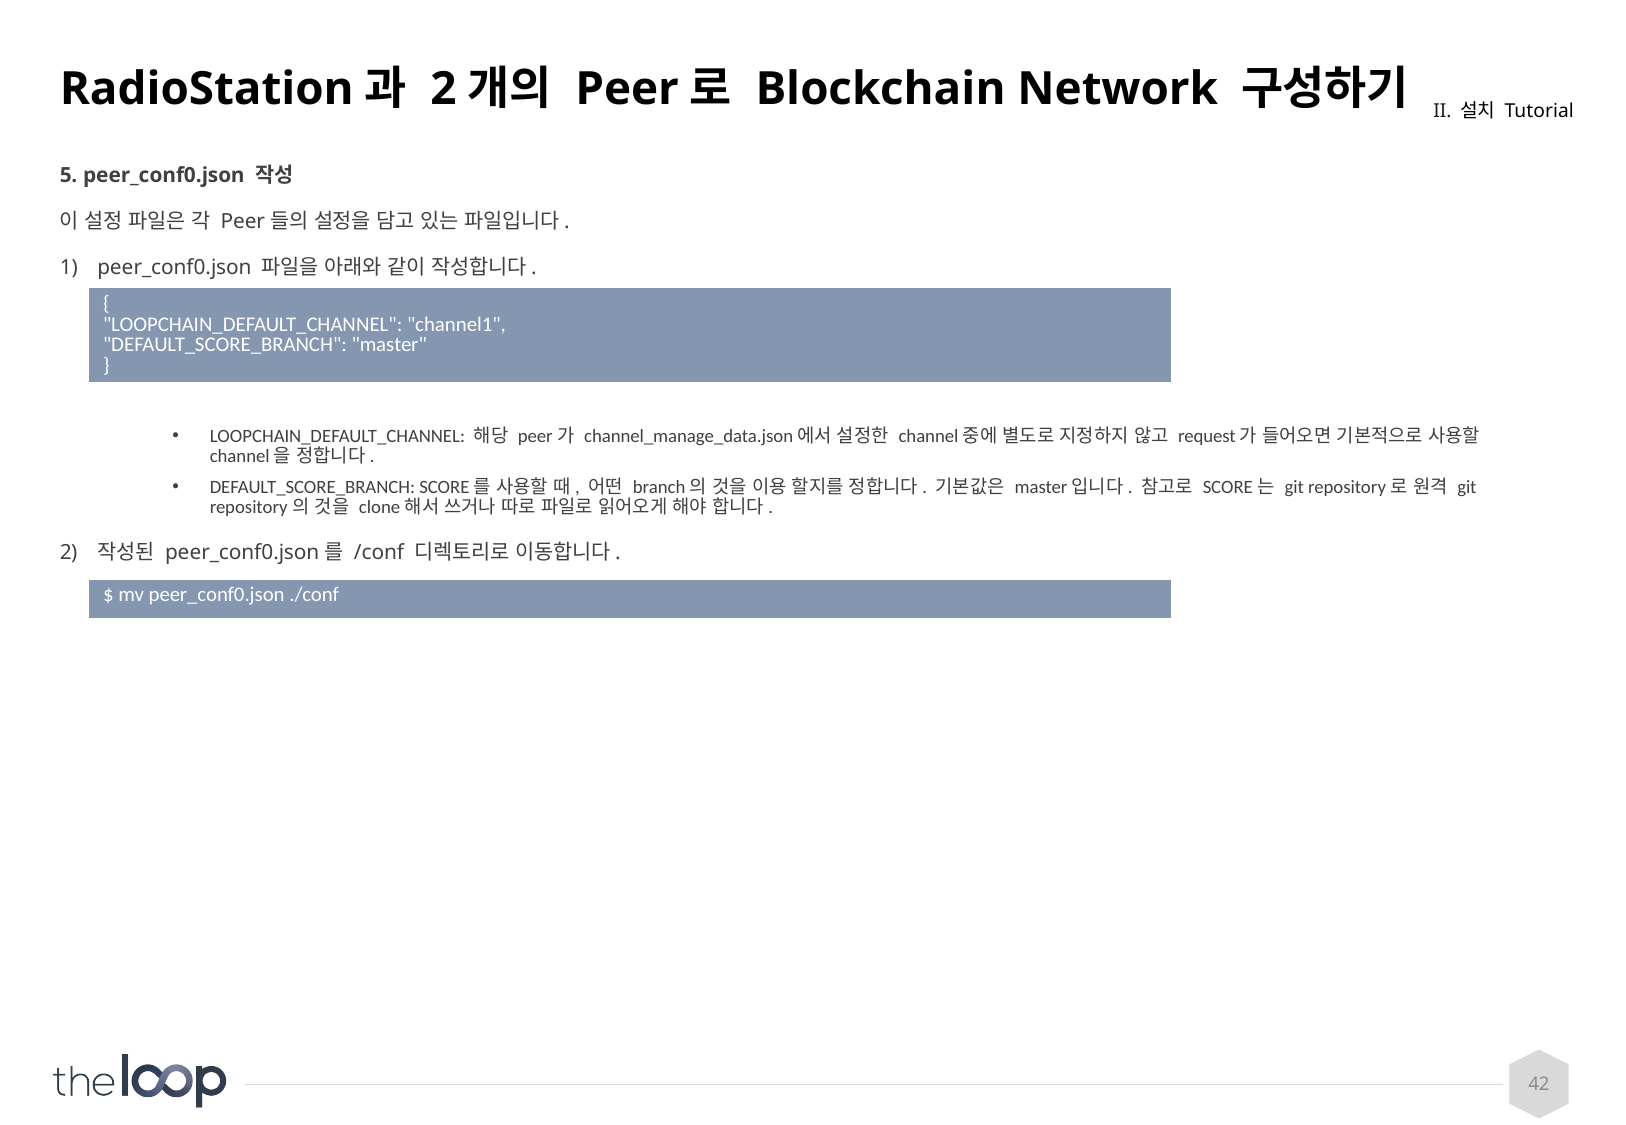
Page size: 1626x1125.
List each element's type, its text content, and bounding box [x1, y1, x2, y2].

table_header $ mv peer_conf0.json ./conf [89, 580, 1171, 618]
list 5. peer_conf0.json 작성 이 설정 파일은 각 Peer들의 설정을 담고 있는 파일입니다. peer_conf0.json 파일을 아래와 같이 작성합니다. LOOPCHAIN_DEFAULT_CHANNEL: 해당 peer가 channel_manage_data.json에서 설정한 channel중에 별도로 지정하지 않고 request가 들어오면 기본적으로 사용할 channel을 정합니다. DEFAULT_SCORE_BRANCH: SCORE를 사용할 때, 어떤 branch의 것을 이용 할지를 정합니다. 기본값은 master입니다. 참고로 SCORE는 git repository로 원격 git repository의 것을 clone해서 쓰거나 따로 파일로 읽어오게 해야 합니다. 작성된 peer_conf0.json를 /conf 디렉토리로 이동합니다. [44, 154, 1531, 1088]
slide_number 42 [1497, 1054, 1581, 1115]
picture [21, 1021, 258, 1125]
title RadioStation과 2개의 Peer로 Blockchain Network 구성하기 [44, 59, 1514, 121]
table_header { "LOOPCHAIN_DEFAULT_CHANNEL": "channel1", "DEFAULT_SCORE_BRANCH": "master" } [89, 288, 1171, 382]
text_box II. 설치 Tutorial [1271, 93, 1589, 130]
